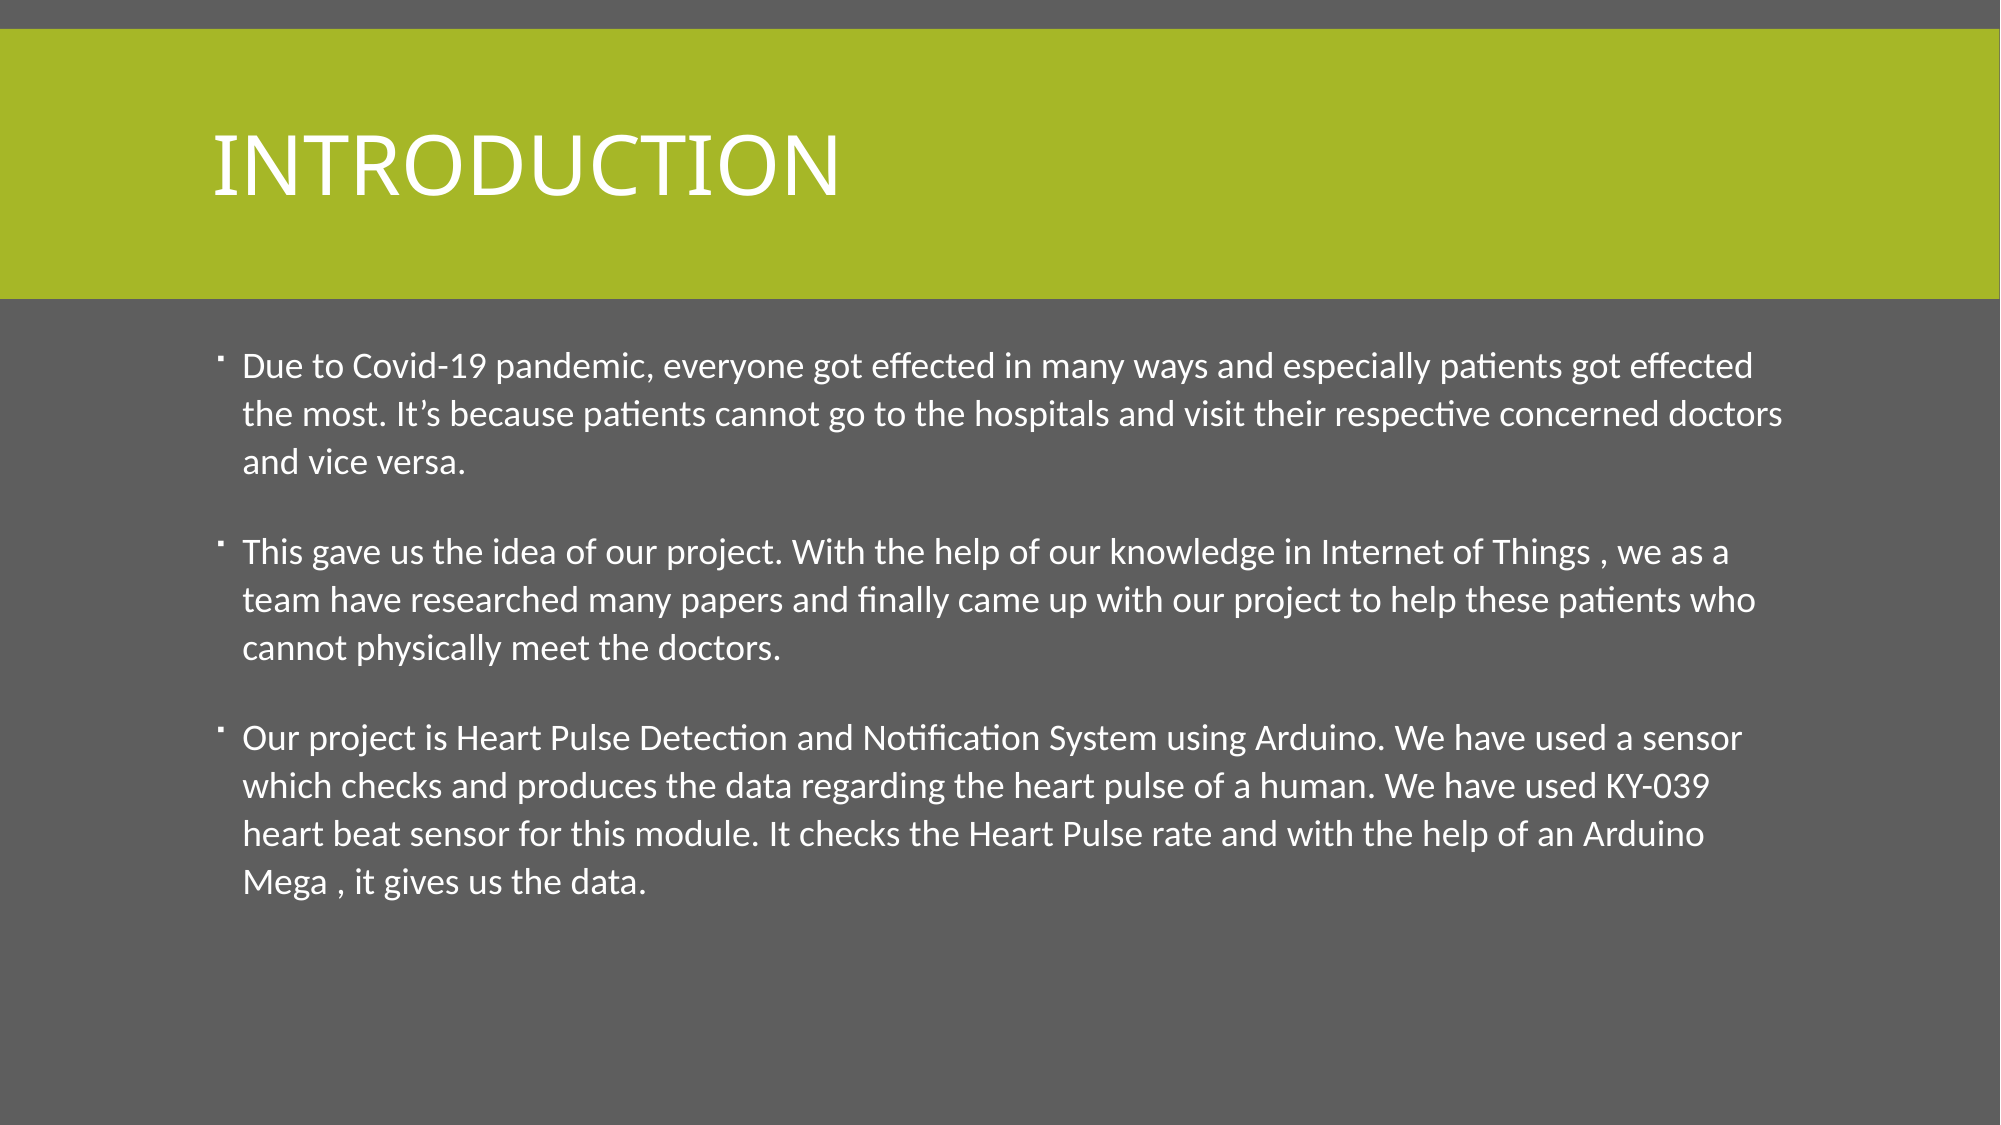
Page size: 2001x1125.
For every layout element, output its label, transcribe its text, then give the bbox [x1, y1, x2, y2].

list Due to Covid-19 pandemic, everyone got effected in many ways and especially patients got effected the most. It’s because patients cannot go to the hospitals and visit their respective concerned doctors and vice versa. This gave us the idea of our project. With the help of our knowledge in Internet of Things , we as a team have researched many papers and finally came up with our project to help these patients who cannot physically meet the doctors. Our project is Heart Pulse Detection and Notification System using Arduino. We have used a sensor which checks and produces the data regarding the heart pulse of a human. We have used KY-039 heart beat sensor for this module. It checks the Heart Pulse rate and with the help of an Arduino Mega , it gives us the data. [197, 329, 1803, 1020]
title Introduction [197, 46, 1803, 295]
